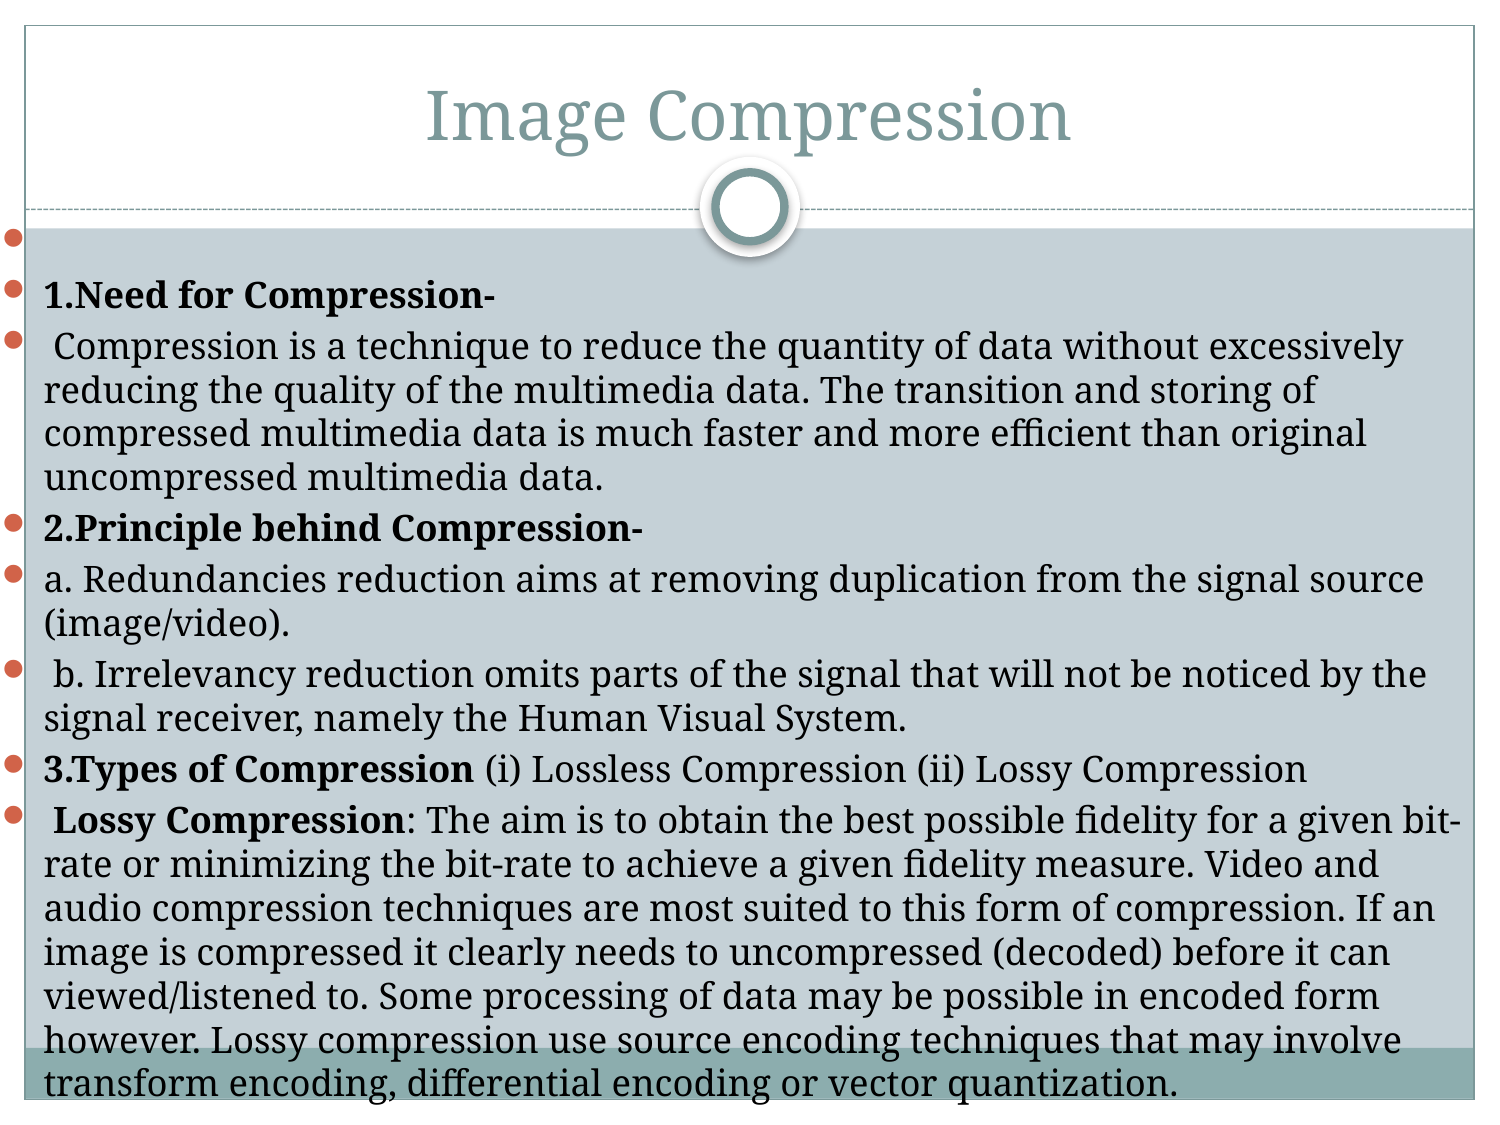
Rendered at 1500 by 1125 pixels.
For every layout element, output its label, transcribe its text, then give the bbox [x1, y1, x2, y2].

list 1.Need for Compression- Compression is a technique to reduce the quantity of data without excessively reducing the quality of the multimedia data. The transition and storing of compressed multimedia data is much faster and more efficient than original uncompressed multimedia data. 2.Principle behind Compression- a. Redundancies reduction aims at removing duplication from the signal source (image/video). b. Irrelevancy reduction omits parts of the signal that will not be noticed by the signal receiver, namely the Human Visual System. 3.Types of Compression (i) Lossless Compression (ii) Lossy Compression Lossy Compression: The aim is to obtain the best possible fidelity for a given bit-rate or minimizing the bit-rate to achieve a given fidelity measure. Video and audio compression techniques are most suited to this form of compression. If an image is compressed it clearly needs to uncompressed (decoded) before it can viewed/listened to. Some processing of data may be possible in encoded form however. Lossy compression use source encoding techniques that may involve transform encoding, differential encoding or vector quantization. [0, 213, 1500, 1125]
title Image Compression [49, 37, 1450, 162]
